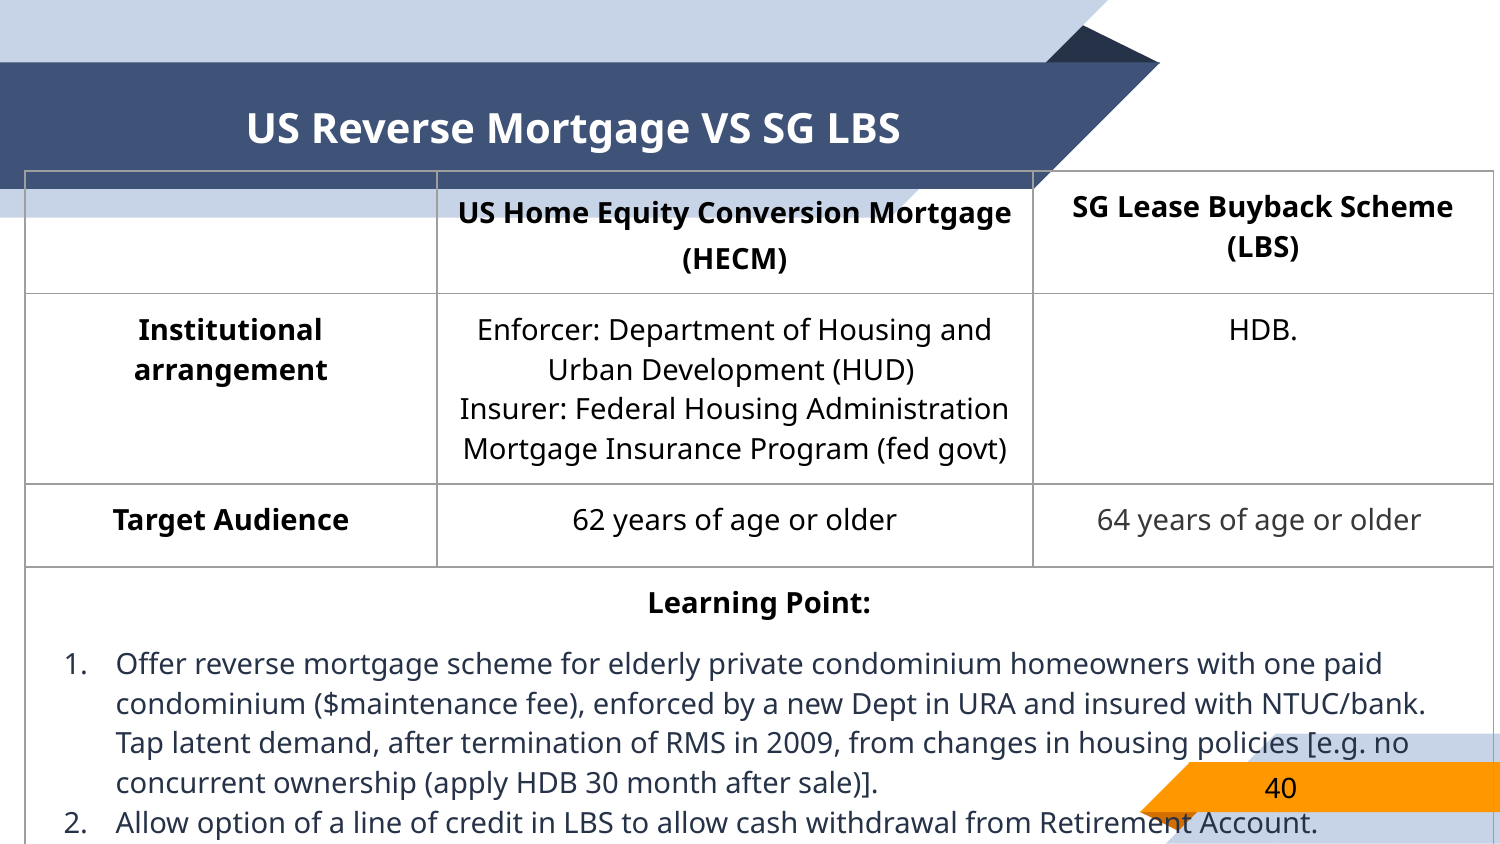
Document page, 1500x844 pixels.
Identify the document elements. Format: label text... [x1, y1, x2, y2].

table_header SG Lease Buyback Scheme (LBS) [1034, 172, 1493, 293]
title US Reverse Mortgage VS SG LBS [133, 64, 1035, 170]
table_cell Enforcer: Department of Housing and Urban Development (HUD) Insurer: Federal Housing Administration Mortgage Insurance Program (fed govt) [438, 294, 1032, 483]
table_cell 64 years of age or older [1034, 485, 1493, 566]
table_cell Target Audience [26, 485, 436, 566]
table_header US Home Equity Conversion Mortgage (HECM) [438, 172, 1032, 293]
table_cell HDB. [1034, 294, 1493, 483]
table_cell Institutional arrangement [26, 294, 436, 483]
table_cell 62 years of age or older [438, 485, 1032, 566]
table_header [26, 172, 436, 293]
table_cell Learning Point: Offer reverse mortgage scheme for elderly private condominium homeowners with one paid condominium ($maintenance fee), enforced by a new Dept in URA and insured with NTUC/bank. Tap latent demand, after termination of RMS in 2009, from changes in housing policies [e.g. no concurrent ownership (apply HDB 30 month after sale)]. Allow option of a line of credit in LBS to allow cash withdrawal from Retirement Account. Emphasise that payments are backed by government. Amongst three US reverse mortgage products, over 95% reverse mortgage borrowers choose HECM (insured by the US fed government) over those by private entity (Ballman, 2004) [26, 568, 1493, 844]
